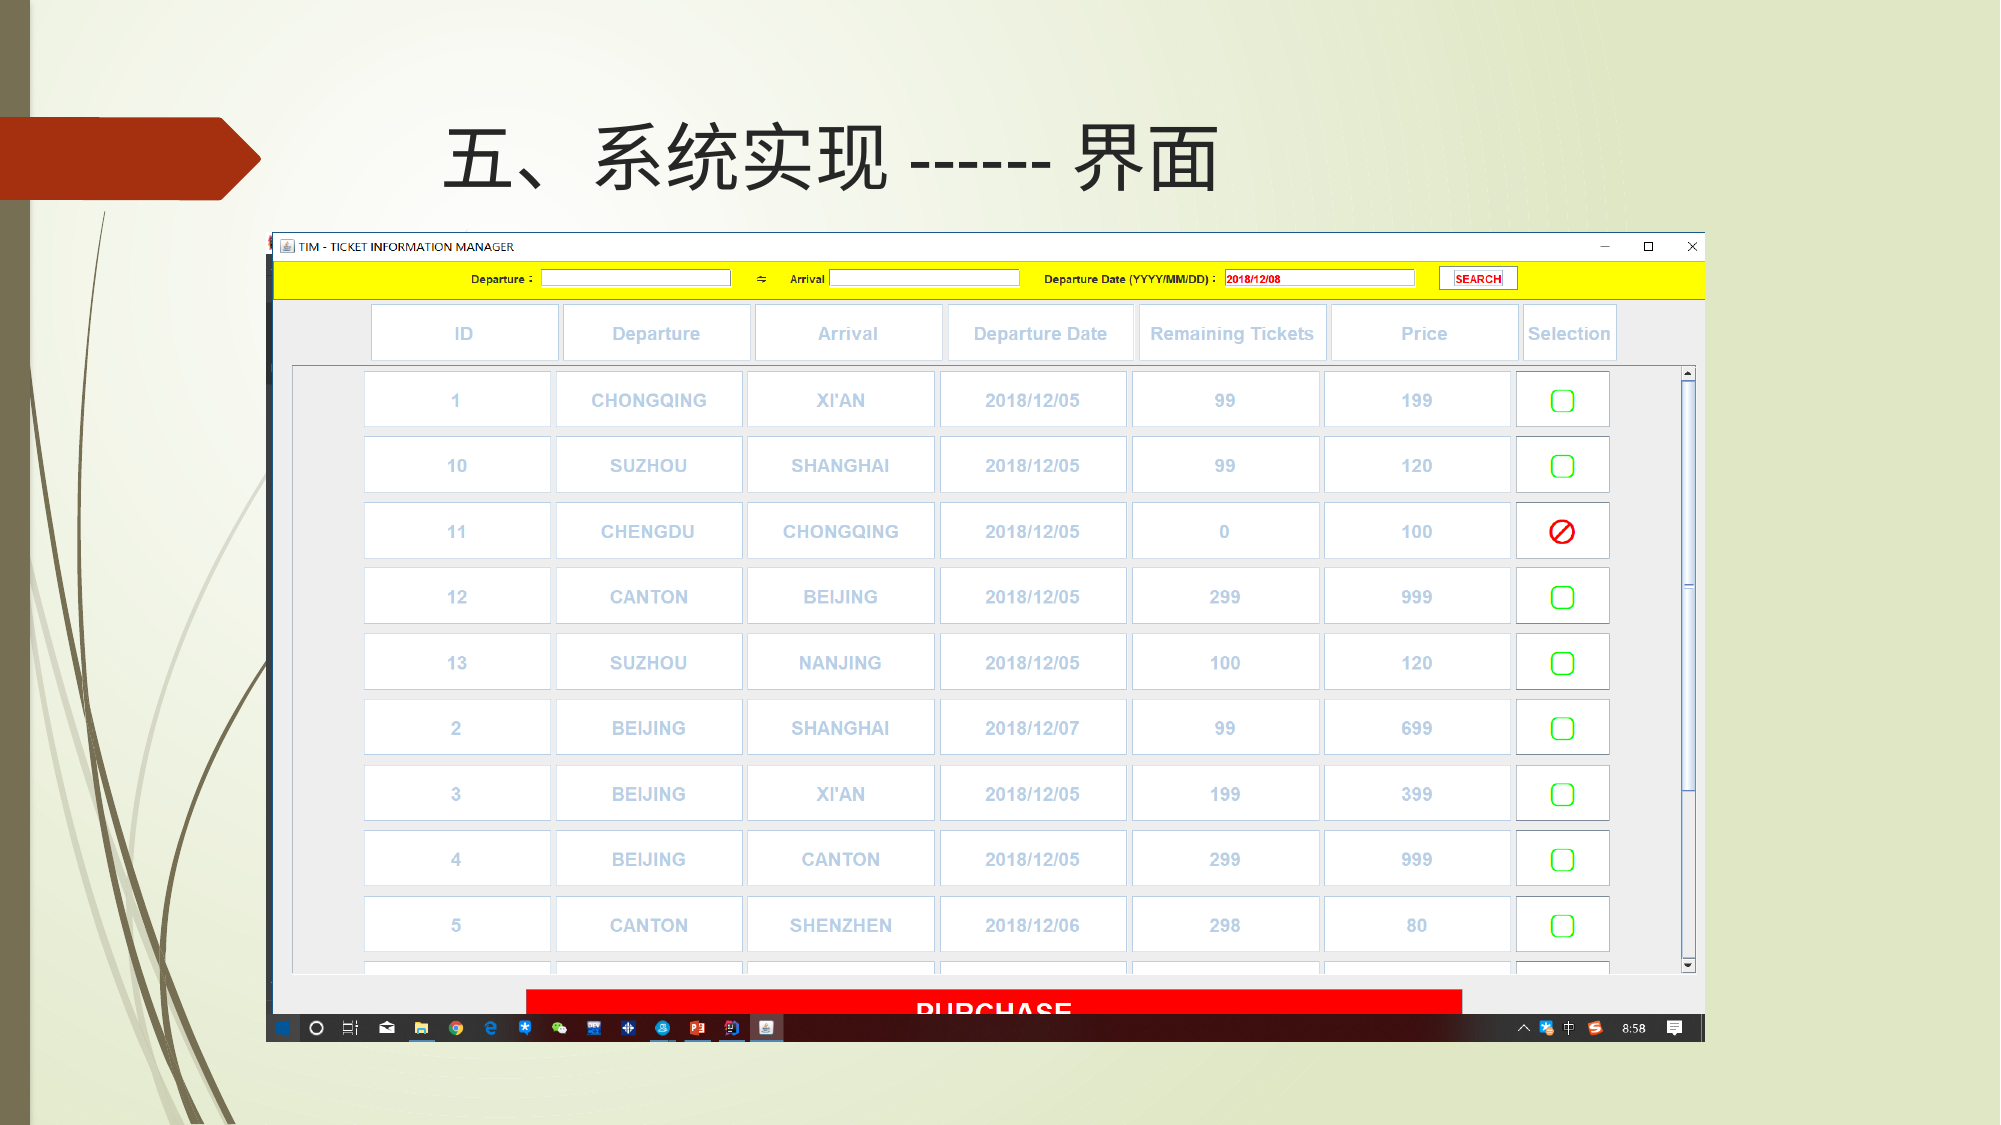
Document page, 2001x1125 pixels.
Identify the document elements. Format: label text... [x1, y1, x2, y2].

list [265, 232, 1705, 1042]
title 五、系统实现------界面 [425, 102, 1888, 313]
